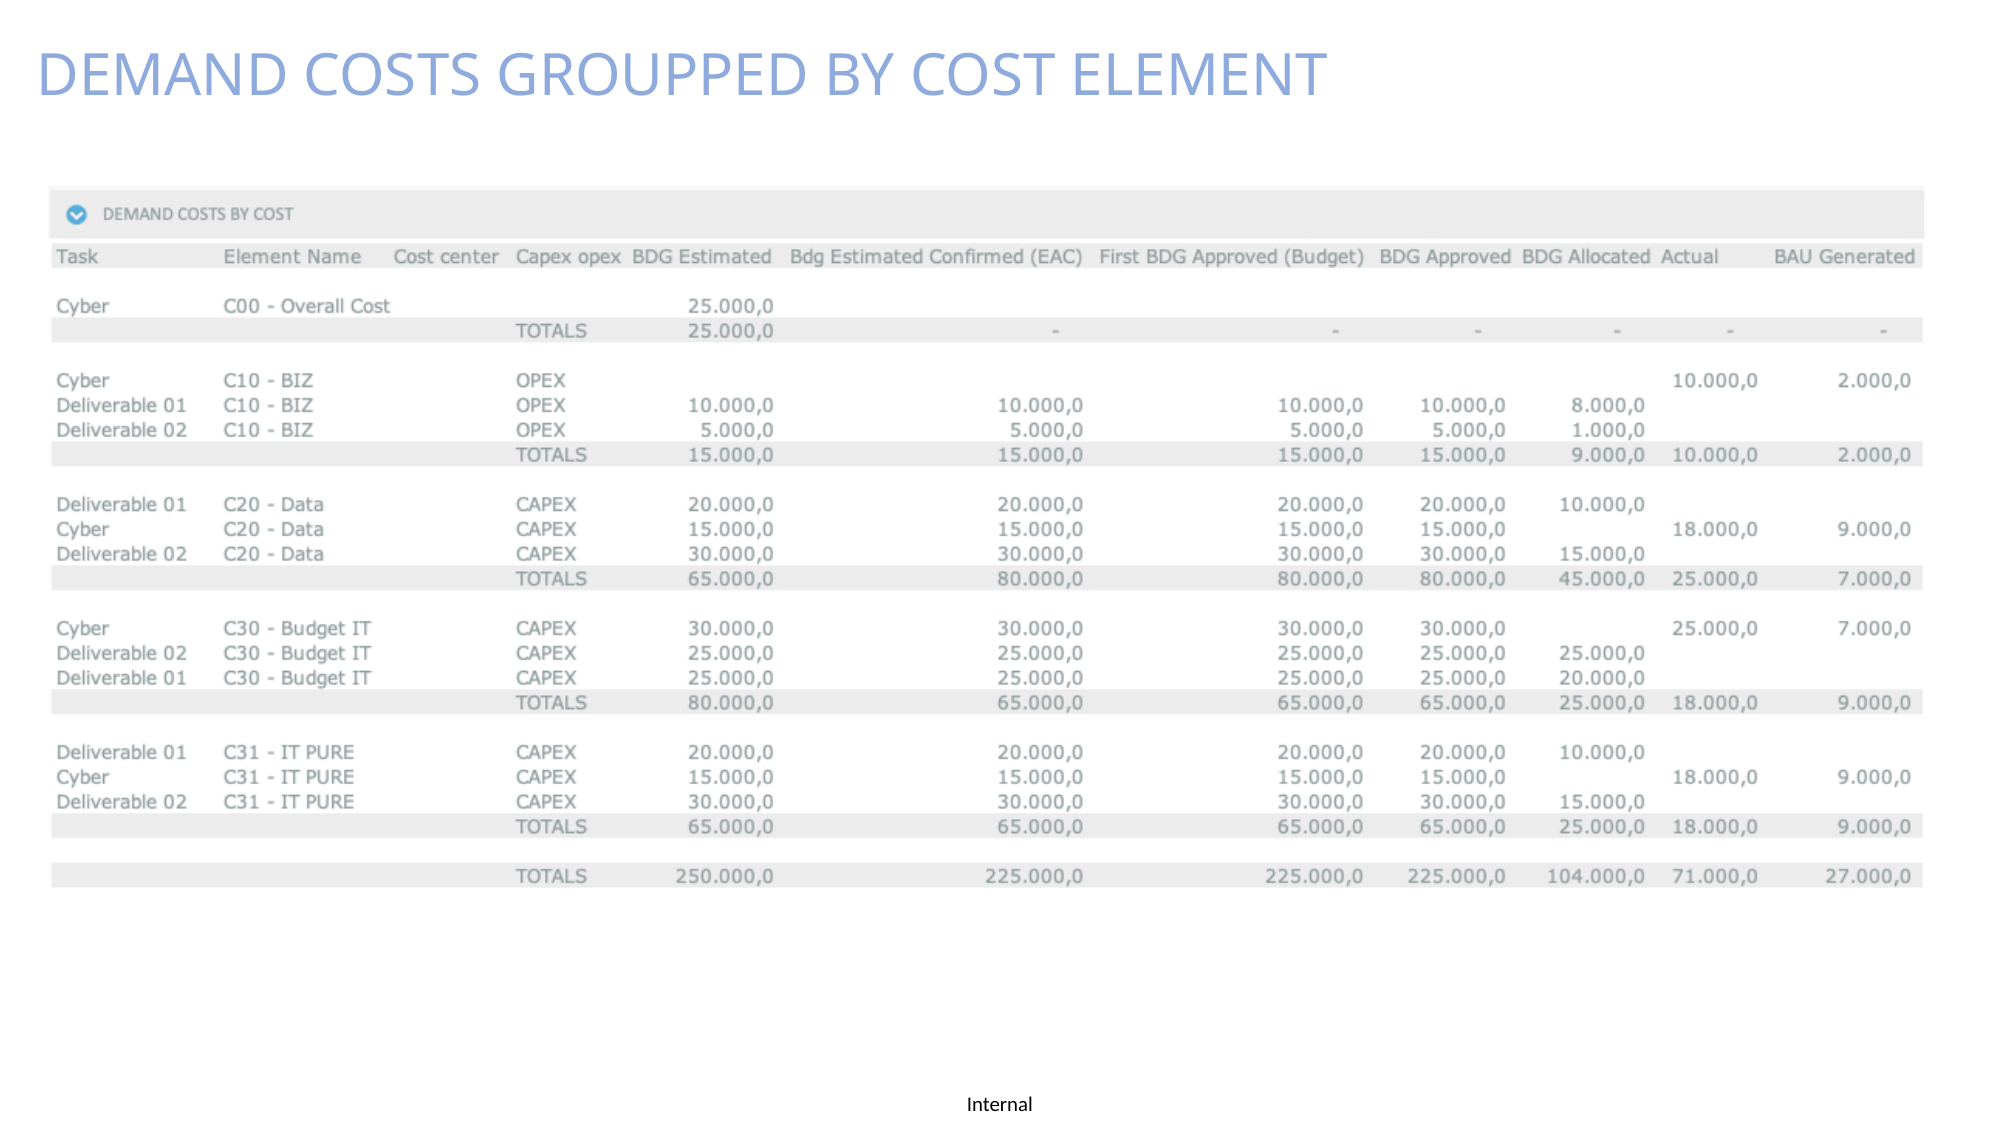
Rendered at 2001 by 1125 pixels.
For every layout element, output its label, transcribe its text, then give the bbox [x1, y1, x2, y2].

title DEMAND COSTS GROUPPED BY COST ELEMENT [21, 6, 1979, 146]
picture [21, 183, 1974, 908]
